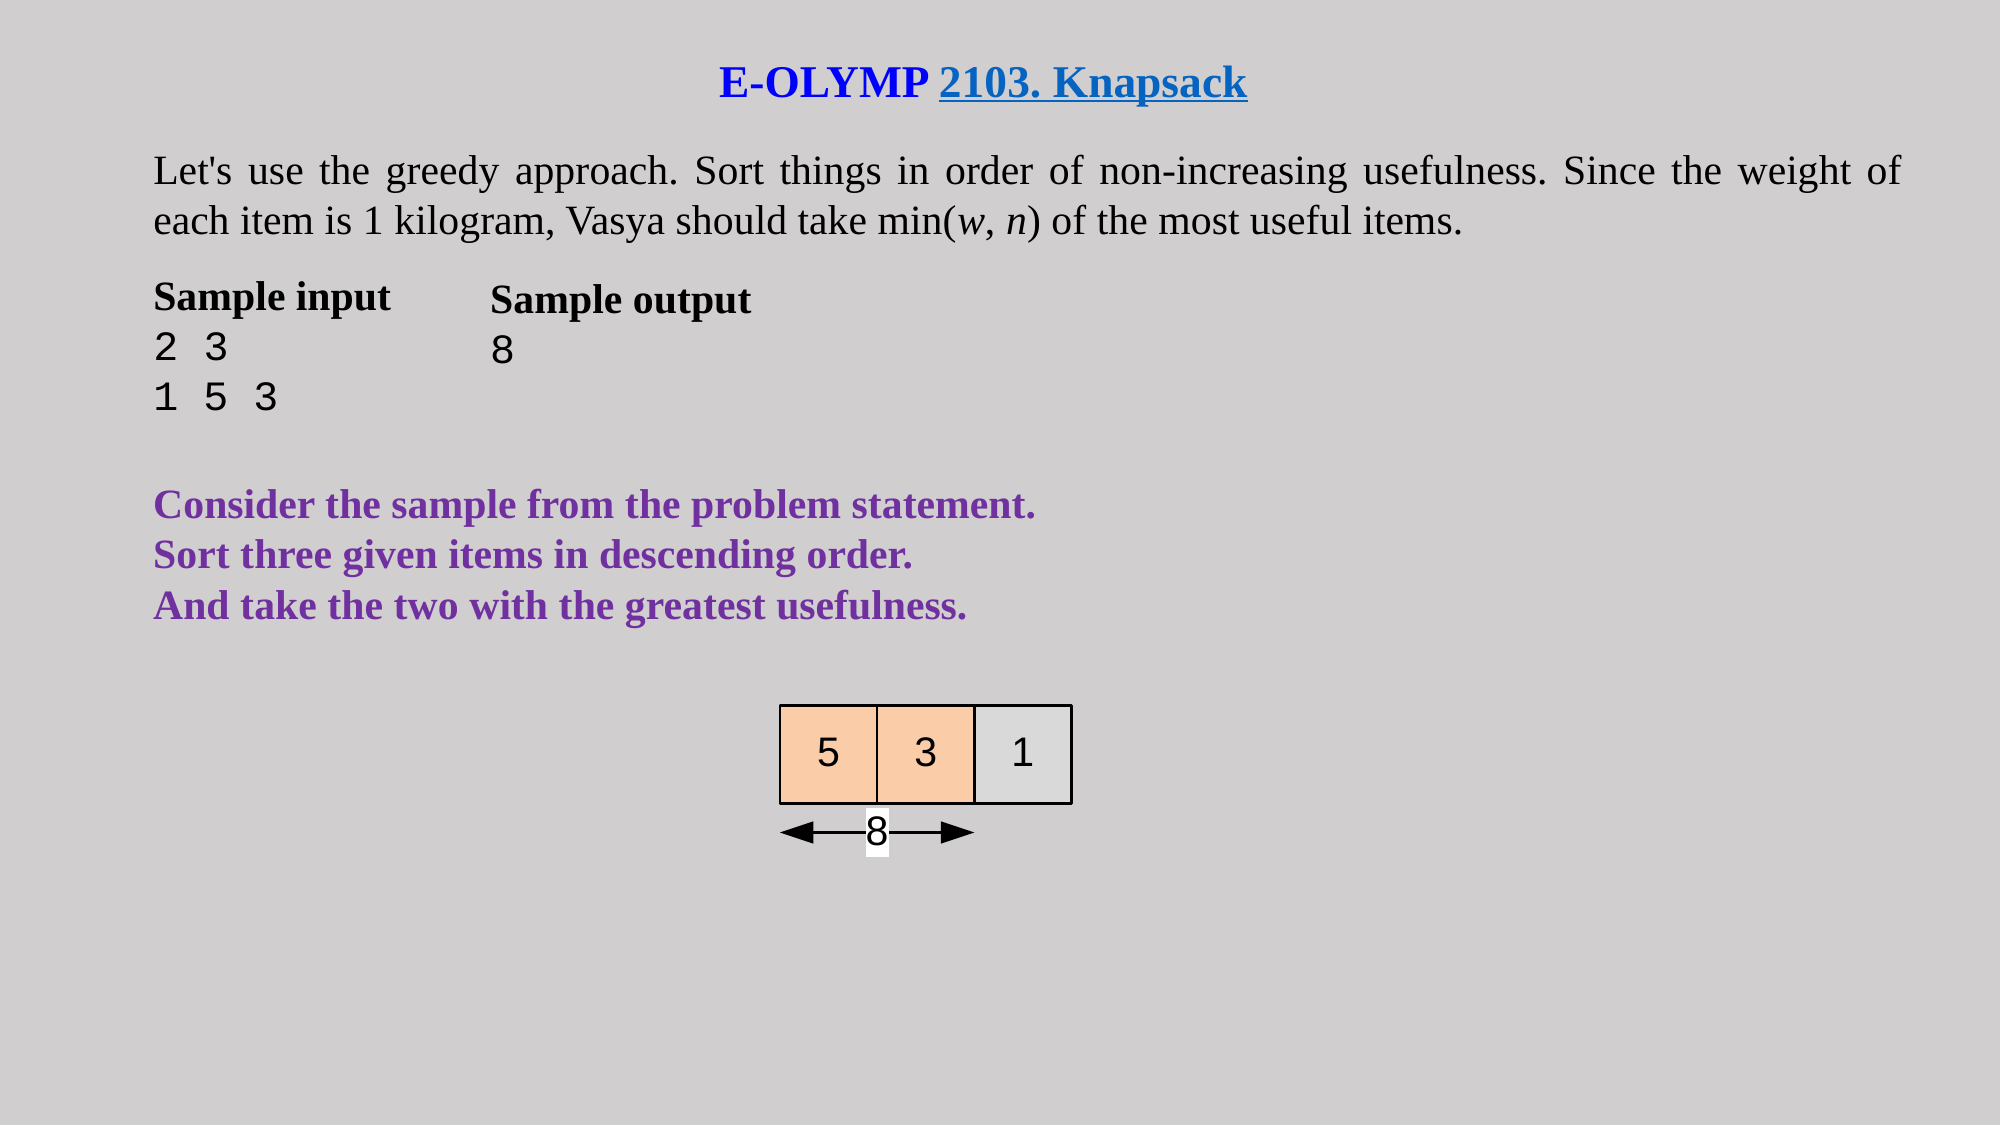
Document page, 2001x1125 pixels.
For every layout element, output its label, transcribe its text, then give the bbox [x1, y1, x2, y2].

text_box E-OLYMP 2103. Knapsack [233, 50, 1734, 115]
text_box Sample input 2 3 1 5 3 [138, 261, 476, 428]
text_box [740, 699, 1078, 872]
text_box Consider the sample from the problem statement. Sort three given items in descending order. And take the two with the greatest usefulness. [138, 469, 1066, 635]
text_box Let's use the greedy approach. Sort things in order of non-increasing usefulness. Since the weight of each item is 1 kilogram, Vasya should take min(w, n) of the most useful items. [138, 135, 1919, 283]
text_box Sample output 8 [475, 264, 836, 396]
